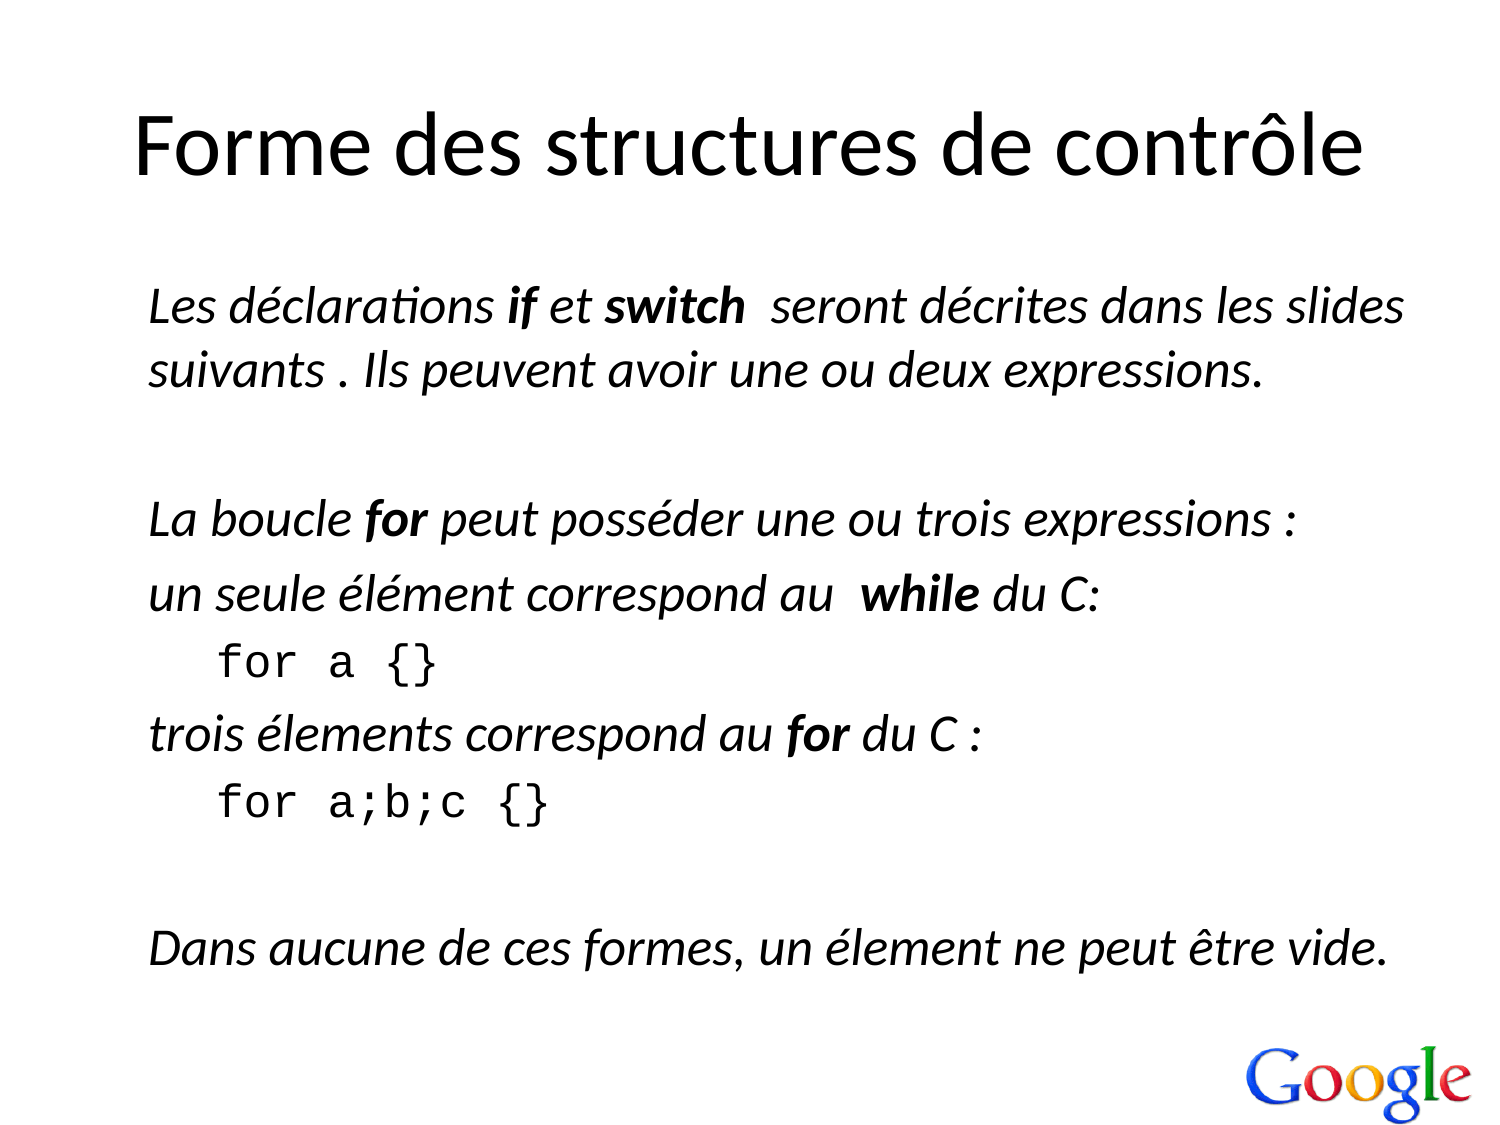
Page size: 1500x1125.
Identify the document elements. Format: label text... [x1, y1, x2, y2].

picture [1246, 1046, 1473, 1125]
list Les déclarations if et switch seront décrites dans les slides suivants . Ils peuvent avoir une ou deux expressions. La boucle for peut posséder une ou trois expressions : un seule élément correspond au while du C: for a {} trois élements correspond au for du C : for a;b;c {} Dans aucune de ces formes, un élement ne peut être vide. [75, 262, 1425, 1005]
title Forme des structures de contrôle [75, 45, 1425, 233]
